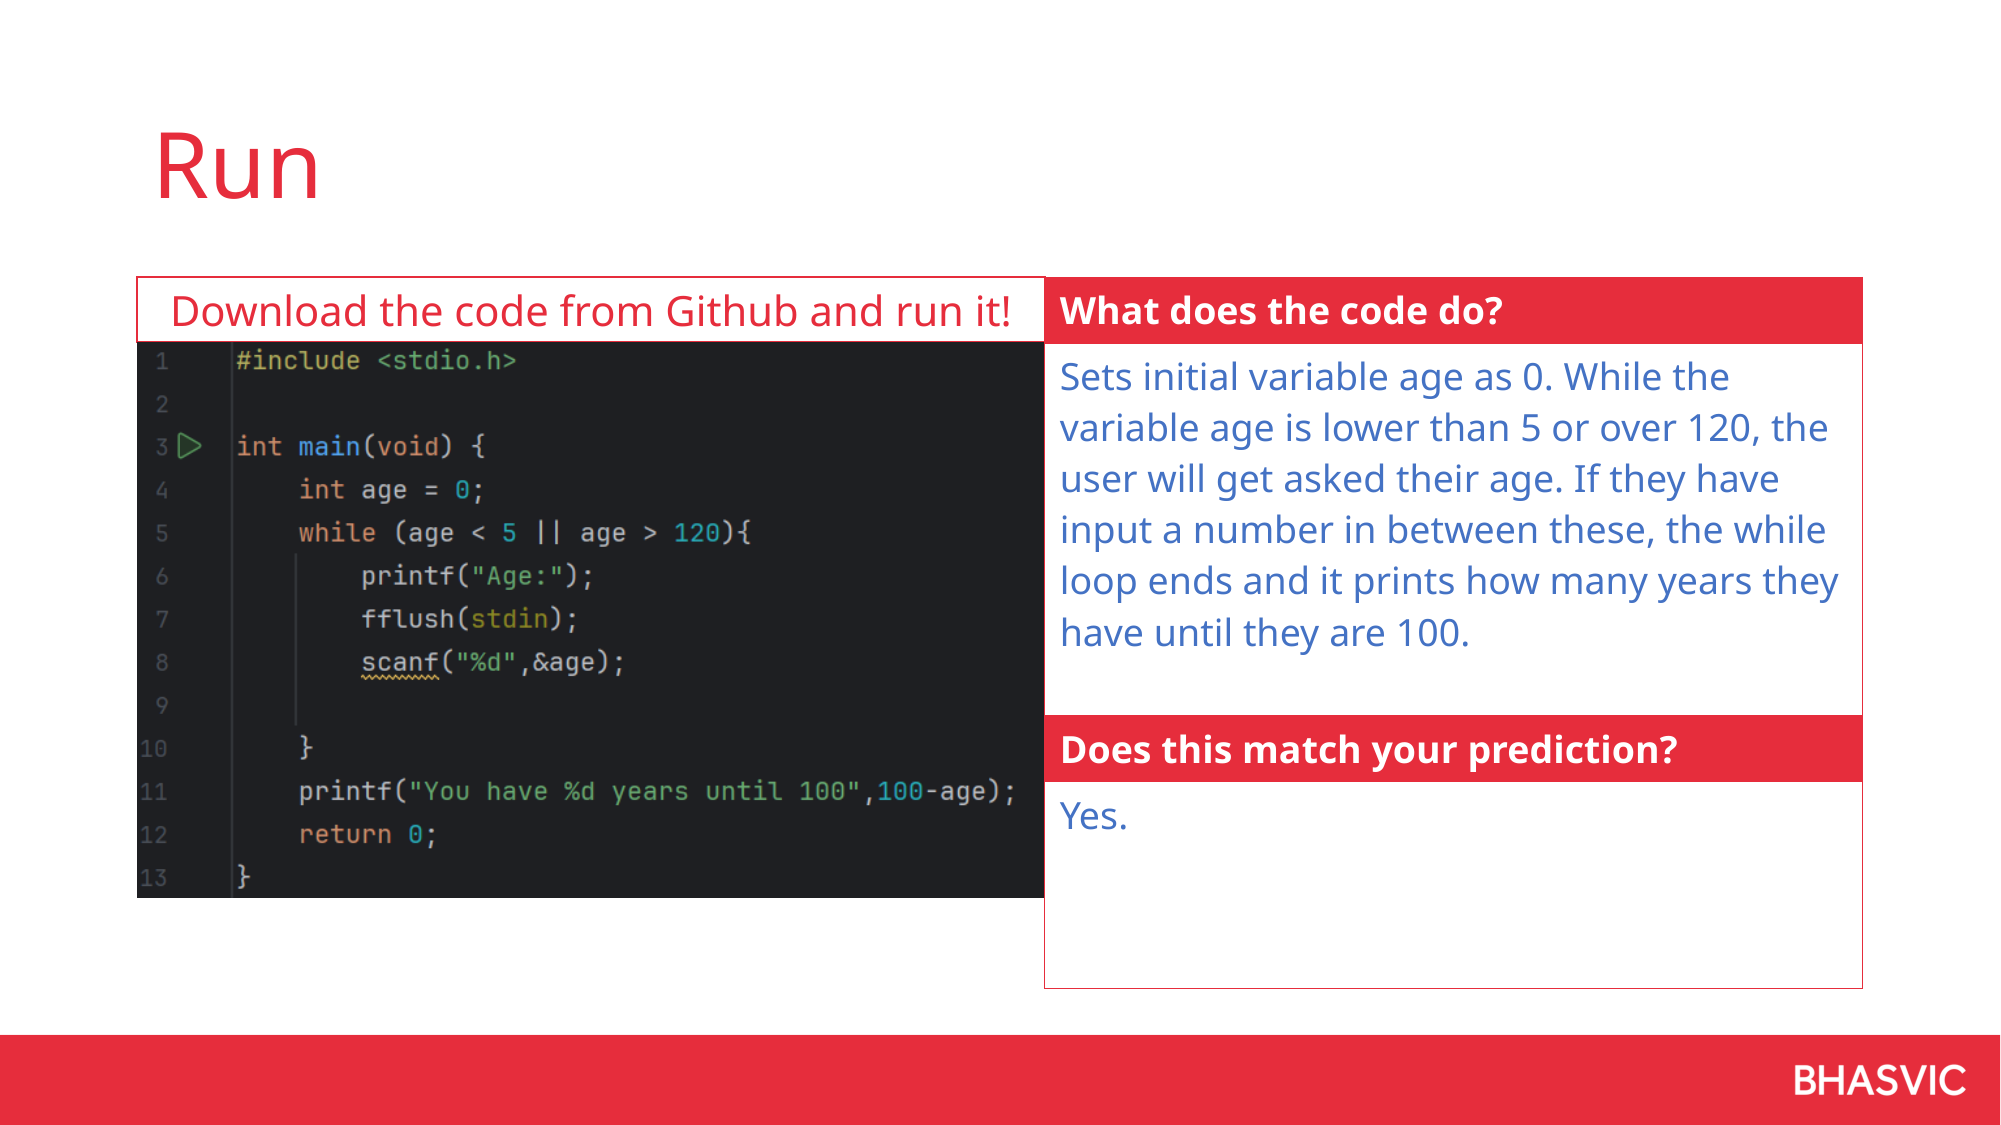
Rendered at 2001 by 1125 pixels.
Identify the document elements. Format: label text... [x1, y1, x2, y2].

text_box Download the code from Github and run it! [136, 276, 1046, 343]
table_cell Sets initial variable age as 0. While the variable age is lower than 5 or over 120, the user will get asked their age. If they have input a number in between these, the while loop ends and it prints how many years they have until they are 100. [1045, 344, 1862, 715]
table_cell Does this match your prediction? [1045, 716, 1862, 781]
title Run [137, 59, 1863, 277]
table_cell Yes. [1045, 782, 1862, 988]
table_header What does the code do? [1046, 278, 1862, 343]
picture [0, 0, 2001, 1125]
